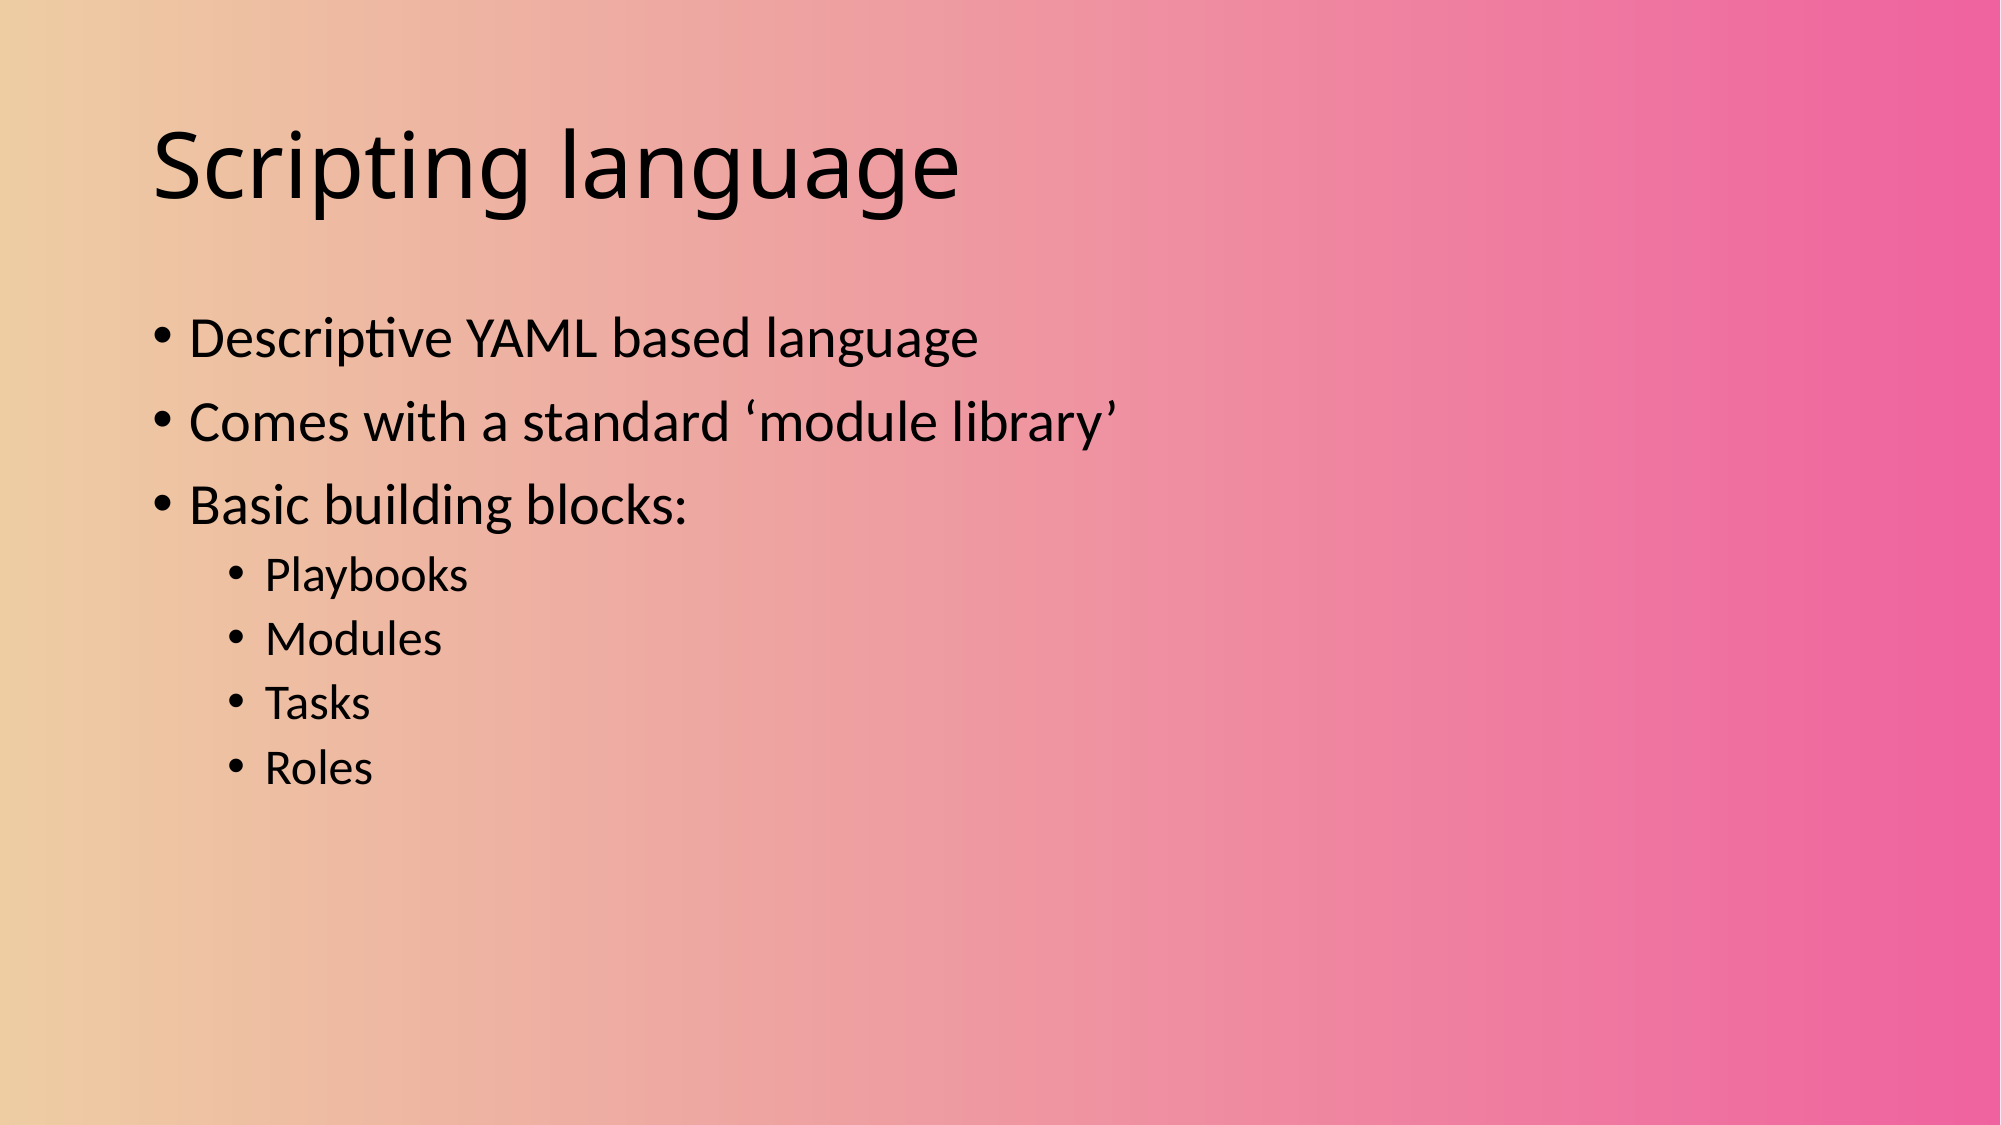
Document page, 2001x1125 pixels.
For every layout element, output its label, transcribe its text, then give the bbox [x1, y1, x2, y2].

title Scripting language [137, 59, 1863, 278]
picture [0, 0, 2001, 1125]
list Descriptive YAML based language Comes with a standard ‘module library’ Basic building blocks: Playbooks Modules Tasks Roles [137, 299, 1863, 1014]
